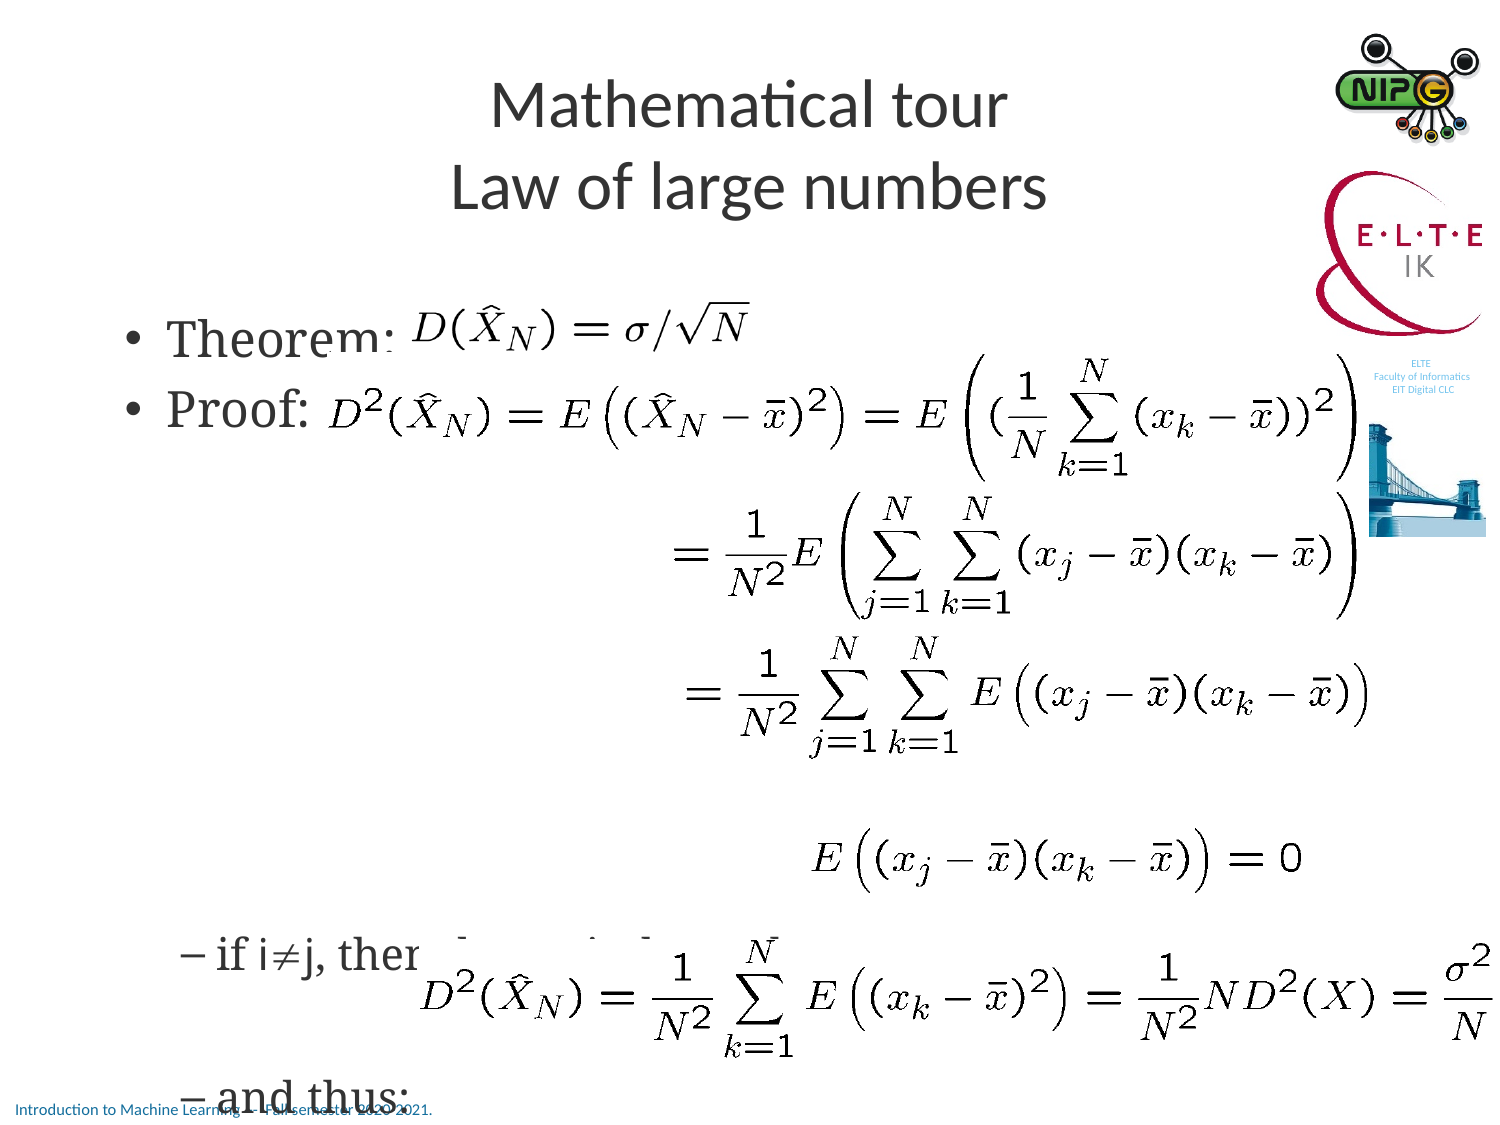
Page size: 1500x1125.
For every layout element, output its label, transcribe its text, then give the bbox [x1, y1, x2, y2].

title Mathematical tour Law of large numbers [109, 51, 1391, 300]
picture [808, 828, 1301, 893]
picture [327, 300, 1369, 761]
list Theorem: Proof: if ij, then due to independece: and thus: [109, 300, 1391, 1026]
picture [1316, 1, 1495, 336]
picture [418, 938, 1493, 1059]
picture [1391, 421, 1486, 537]
